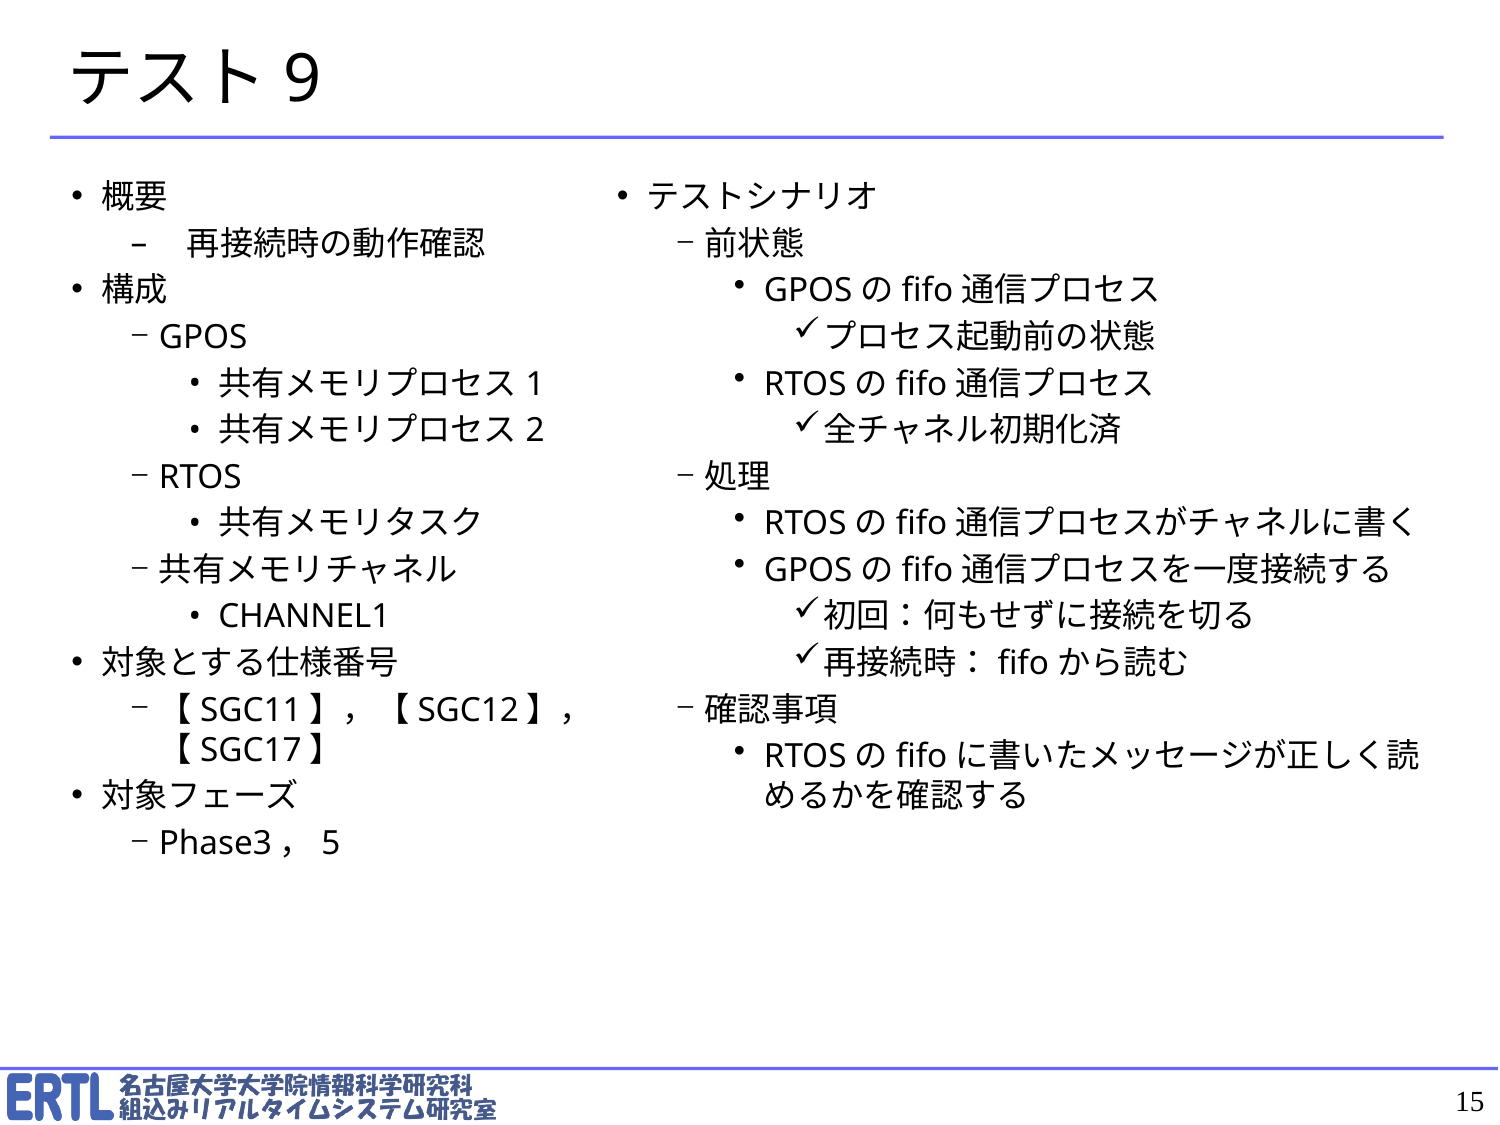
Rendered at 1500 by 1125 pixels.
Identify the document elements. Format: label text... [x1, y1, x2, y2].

picture [7, 1072, 496, 1121]
slide_number 15 [1187, 1074, 1500, 1125]
list テストシナリオ 前状態 GPOSのfifo通信プロセス プロセス起動前の状態 RTOSのfifo通信プロセス 全チャネル初期化済 処理 RTOSのfifo通信プロセスがチャネルに書く GPOSのfifo通信プロセスを一度接続する 初回：何もせずに接続を切る 再接続時：fifoから読む 確認事項 RTOSのfifoに書いたメッセージが正しく読めるかを確認する [601, 167, 1440, 1039]
list 概要 再接続時の動作確認 構成 GPOS 共有メモリプロセス1 共有メモリプロセス2 RTOS 共有メモリタスク 共有メモリチャネル CHANNEL1 対象とする仕様番号 【SGC11】，【SGC12】，【SGC17】 対象フェーズ Phase3，5 [56, 167, 601, 1039]
title テスト9 [51, 37, 1388, 113]
